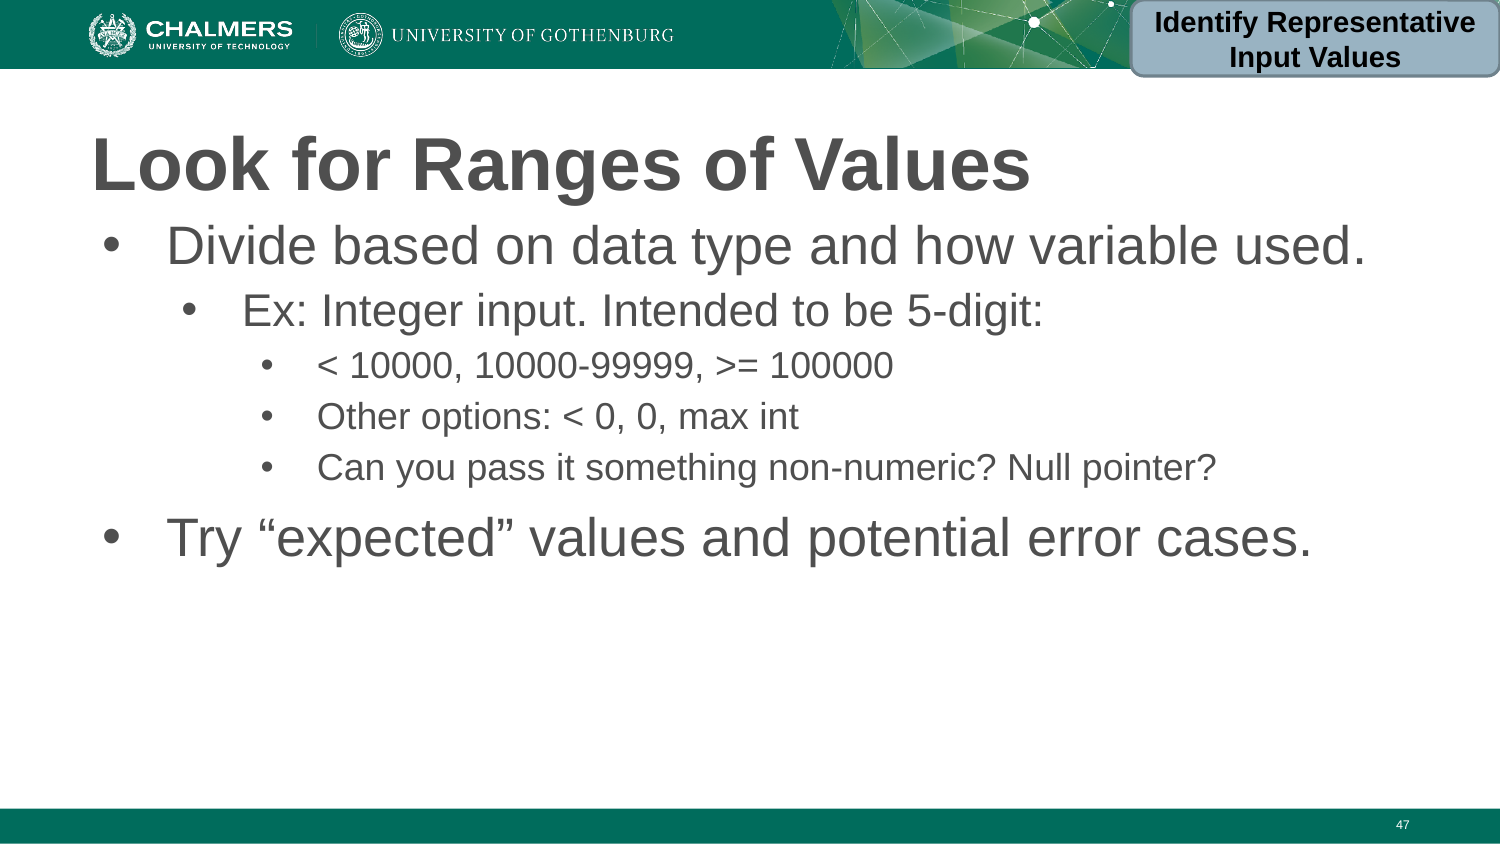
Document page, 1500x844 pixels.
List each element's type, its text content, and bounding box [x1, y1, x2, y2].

picture [759, 0, 1138, 68]
picture [64, 0, 696, 85]
slide_number ‹#› [1074, 809, 1425, 844]
title Look for Ranges of Values [76, 100, 1425, 210]
text_box Identify Representative Input Values [1131, 0, 1500, 77]
picture [1493, 0, 1500, 8]
list Divide based on data type and how variable used. Ex: Integer input. Intended to be 5-digit: < 10000, 10000-99999, >= 100000 Other options: < 0, 0, max int Can you pass it something non-numeric? Null pointer? Try “expected” values and potential error cases. [76, 210, 1425, 782]
